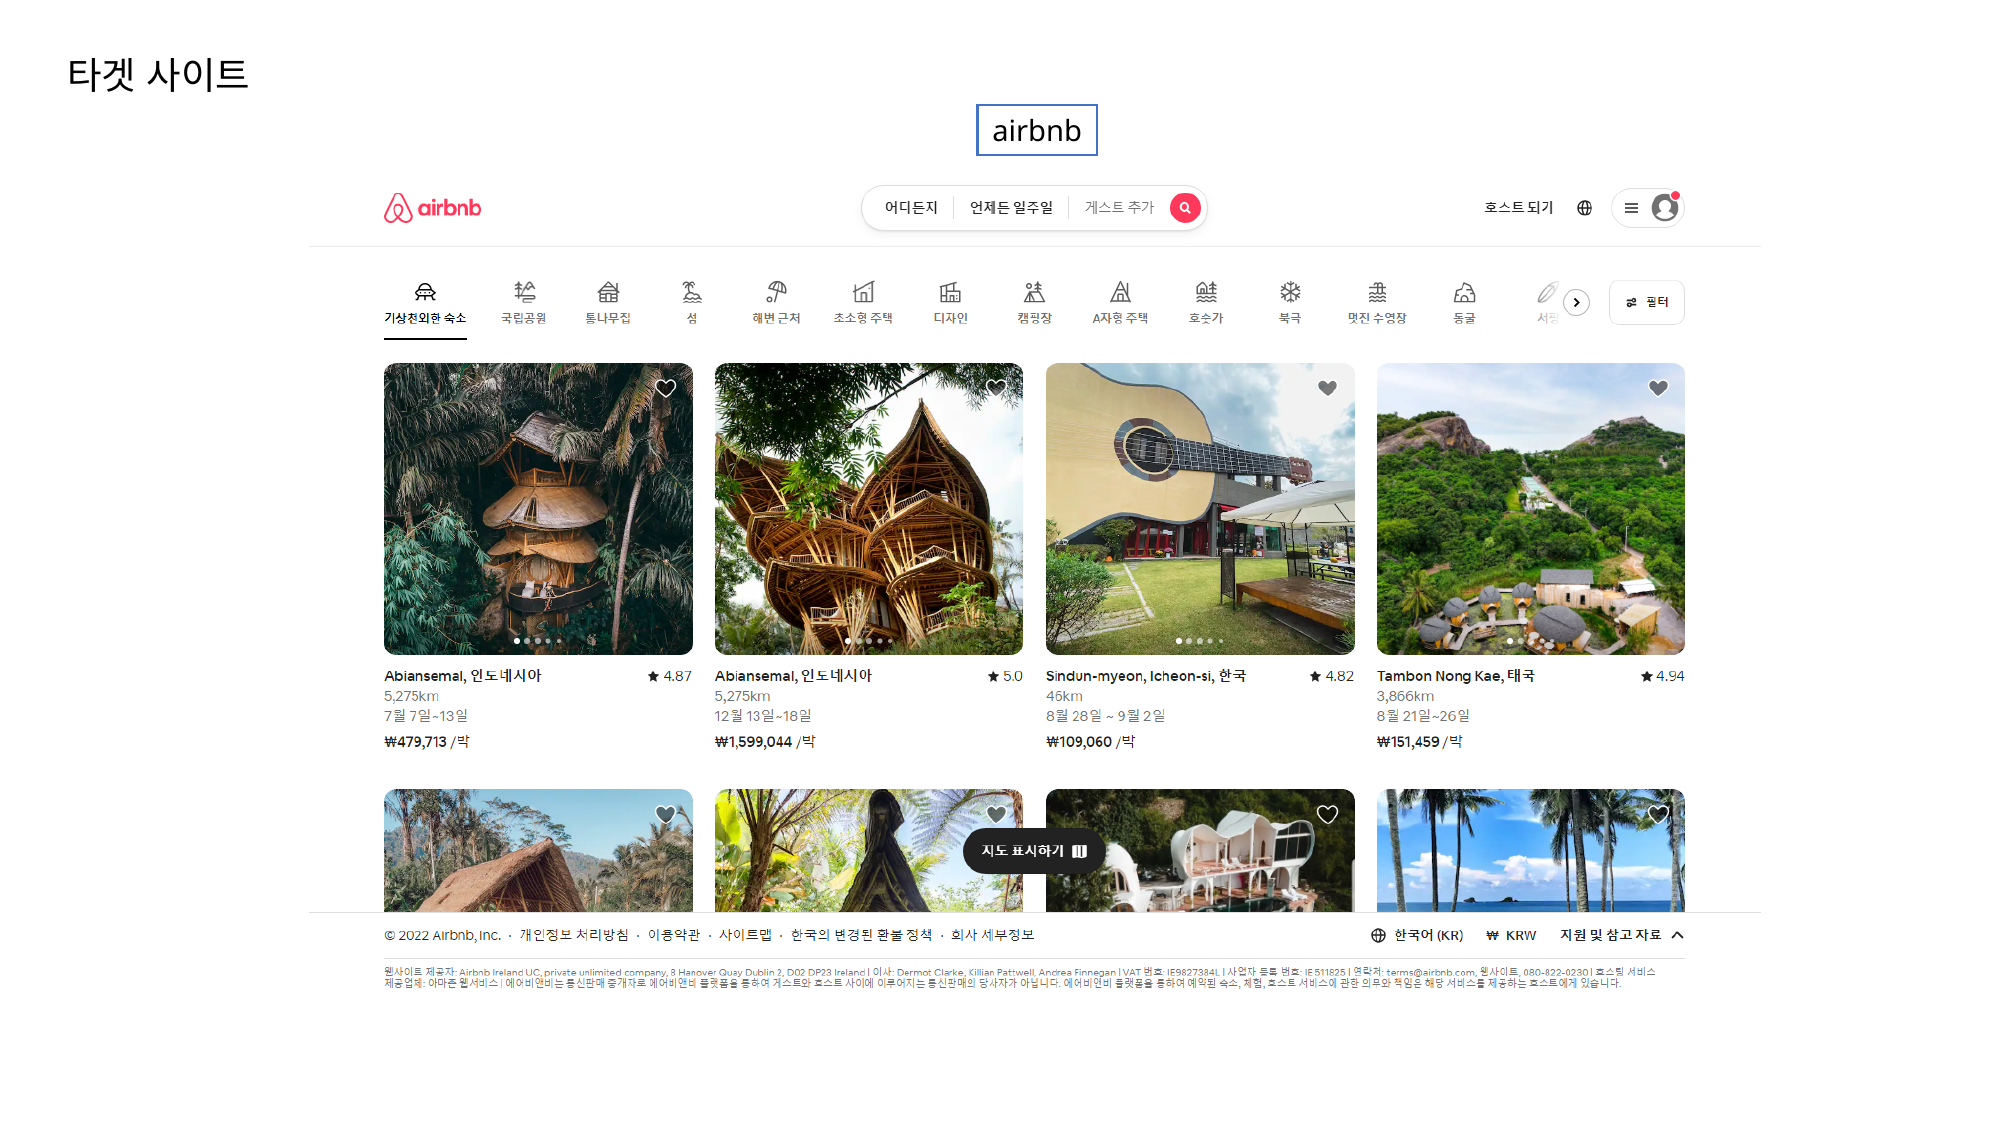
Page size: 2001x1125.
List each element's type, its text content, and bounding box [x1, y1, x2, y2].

text_box 타겟 사이트 [52, 44, 266, 105]
text_box airbnb [976, 104, 1098, 156]
picture [309, 172, 1761, 997]
